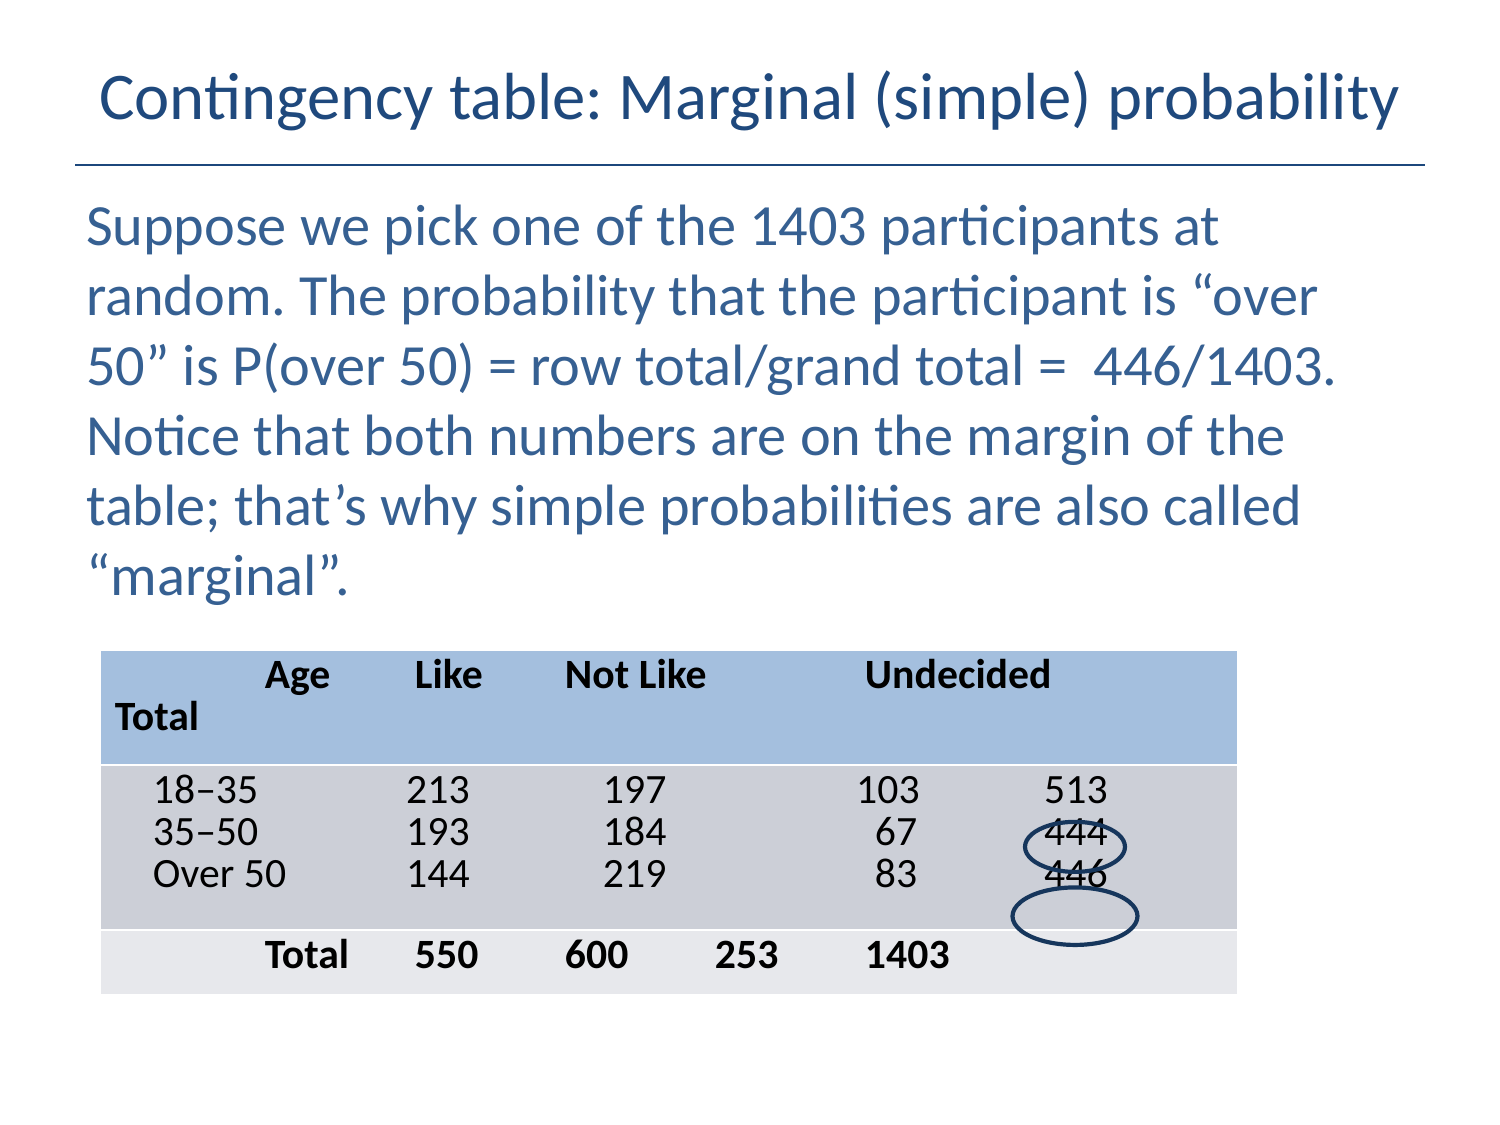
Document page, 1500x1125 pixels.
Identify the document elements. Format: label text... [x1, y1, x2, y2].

table_header Age Like Not Like Undecided Total [101, 651, 1237, 764]
text_box [1010, 885, 1140, 948]
title Contingency table: Marginal (simple) probability [75, 29, 1425, 180]
text_box [1022, 819, 1128, 874]
list Suppose we pick one of the 1403 participants at random. The probability that the participant is “over 50” is P(over 50) = row total/grand total = 446/1403. Notice that both numbers are on the margin of the table; that’s why simple probabilities are also called “marginal”. [71, 179, 1422, 832]
table_cell 18–35 213 197 103 513 35–50 193 184 67 444 Over 50 144 219 83 446 [101, 766, 1237, 929]
table_cell Total 550 600 253 1403 [101, 931, 1237, 994]
